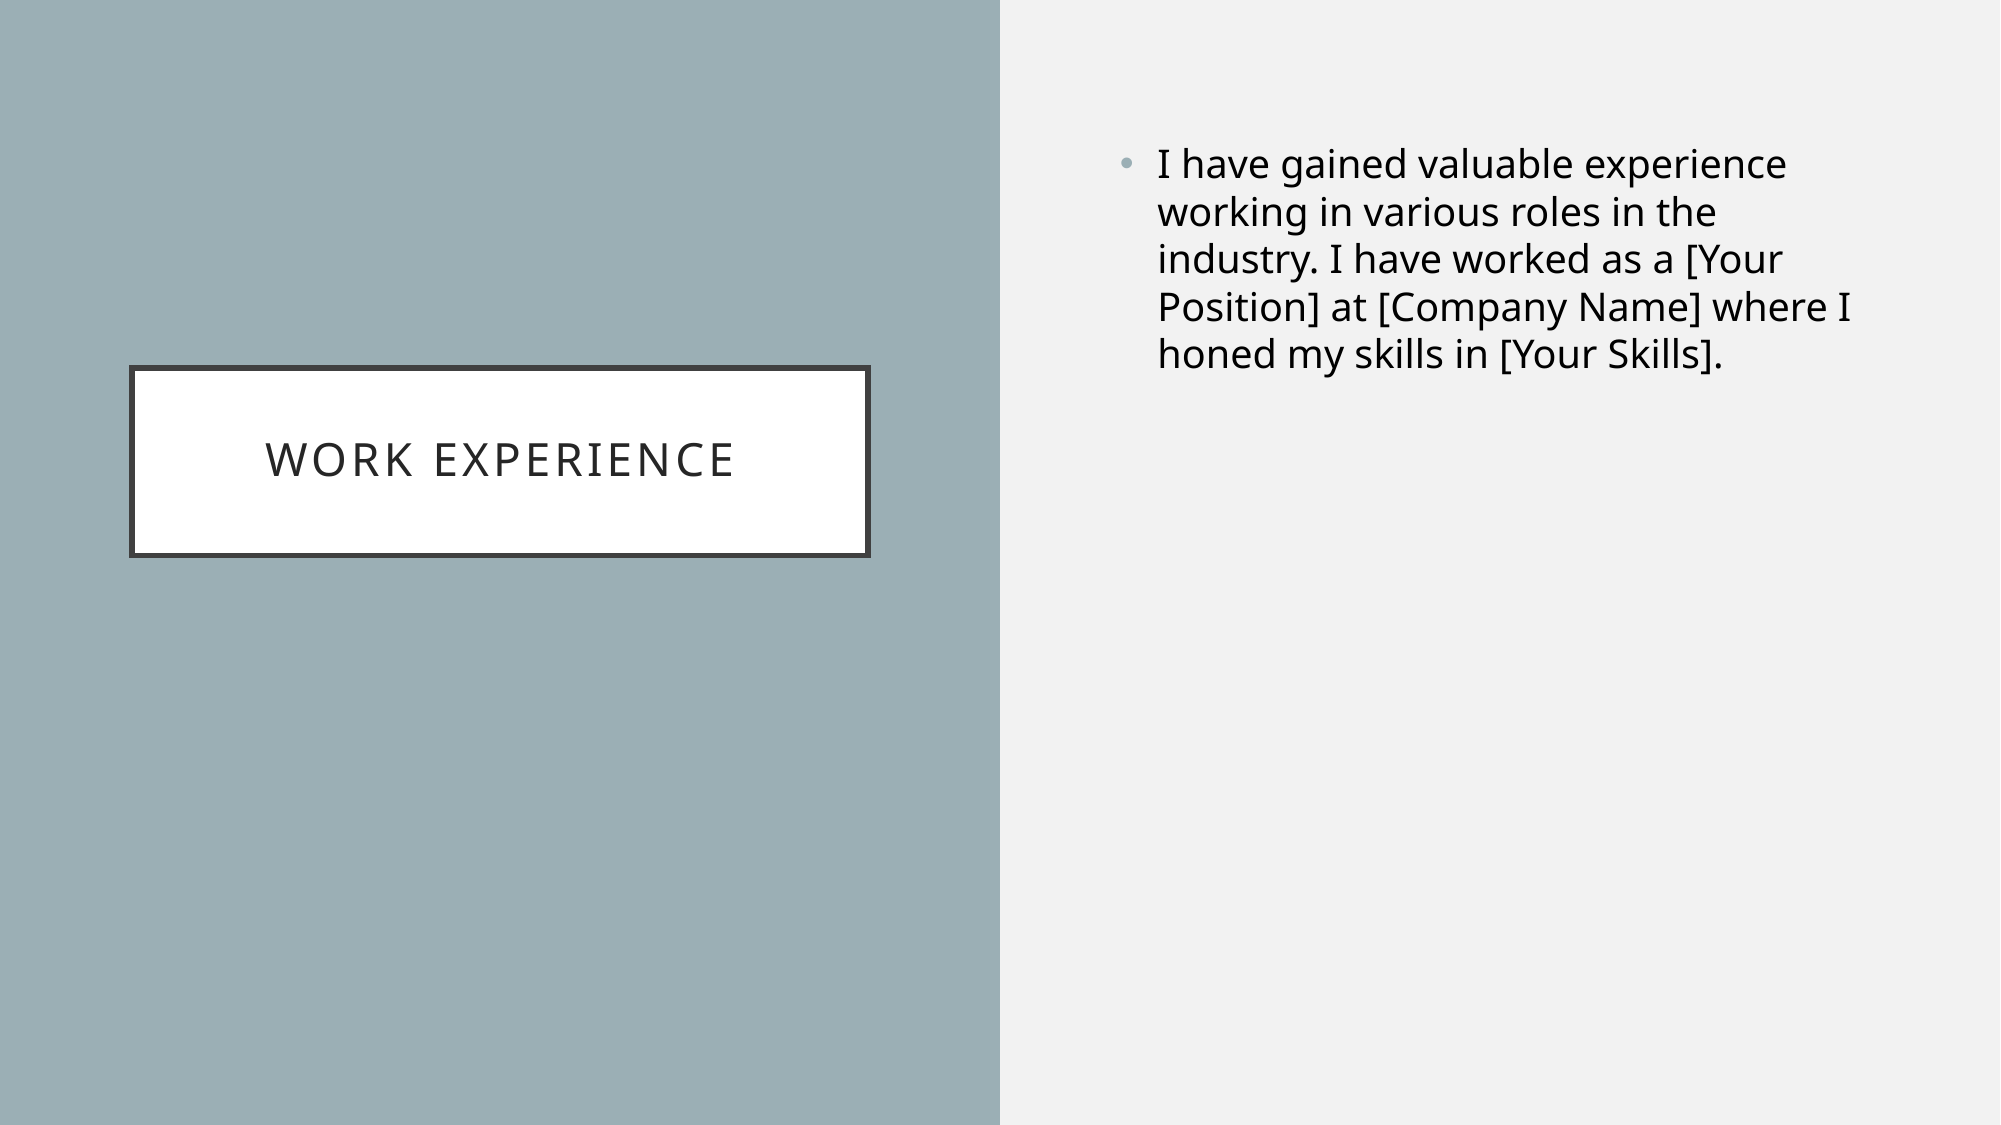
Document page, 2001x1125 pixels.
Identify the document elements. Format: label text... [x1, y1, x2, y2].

list I have gained valuable experience working in various roles in the industry. I have worked as a [Your Position] at [Company Name] where I honed my skills in [Your Skills]. [1104, 131, 1895, 993]
title Work Experience [129, 365, 871, 558]
